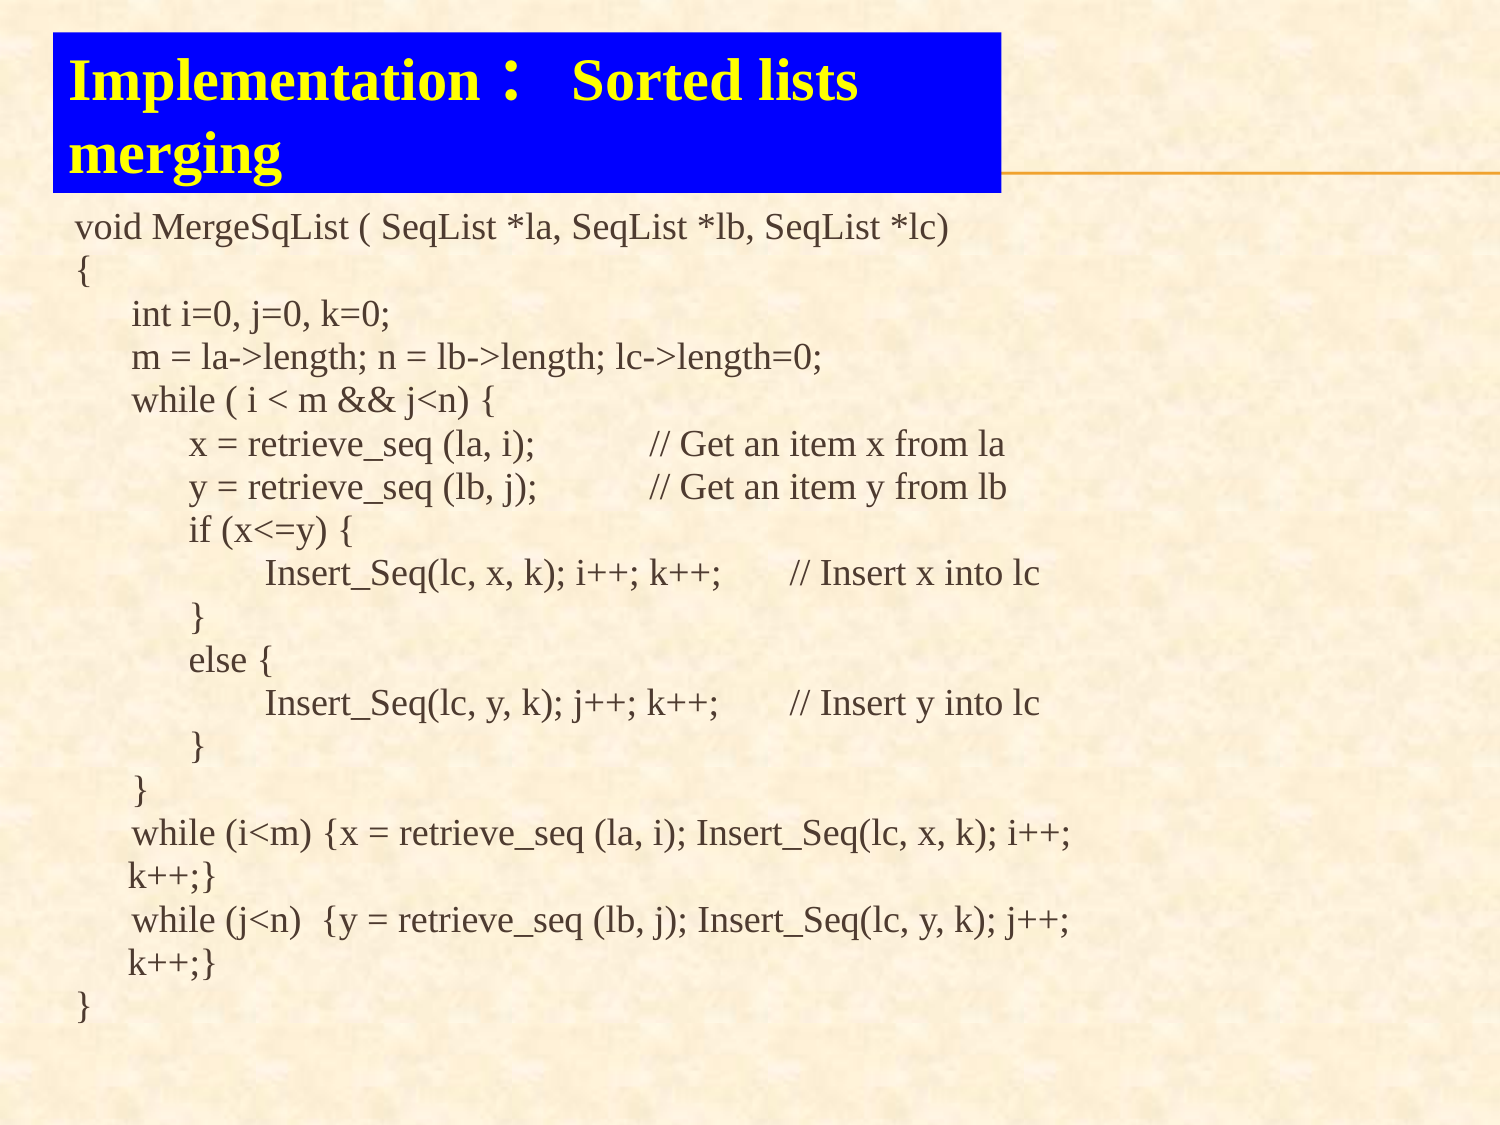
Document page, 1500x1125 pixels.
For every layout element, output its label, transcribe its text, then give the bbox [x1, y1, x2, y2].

text_box Implementation：Sorted lists merging [53, 32, 1002, 193]
list void MergeSqList ( SeqList *la, SeqList *lb, SeqList *lc) { int i=0, j=0, k=0; m = la->length; n = lb->length; lc->length=0; while ( i < m && j<n) { x = retrieve_seq (la, i); // Get an item x from la y = retrieve_seq (lb, j); // Get an item y from lb if (x<=y) { Insert_Seq(lc, x, k); i++; k++; // Insert x into lc } else { Insert_Seq(lc, y, k); j++; k++; // Insert y into lc } } while (i<m) {x = retrieve_seq (la, i); Insert_Seq(lc, x, k); i++; k++;} while (j<n) {y = retrieve_seq (lb, j); Insert_Seq(lc, y, k); j++; k++;} } [59, 197, 1105, 1049]
picture [0, 0, 1500, 1125]
